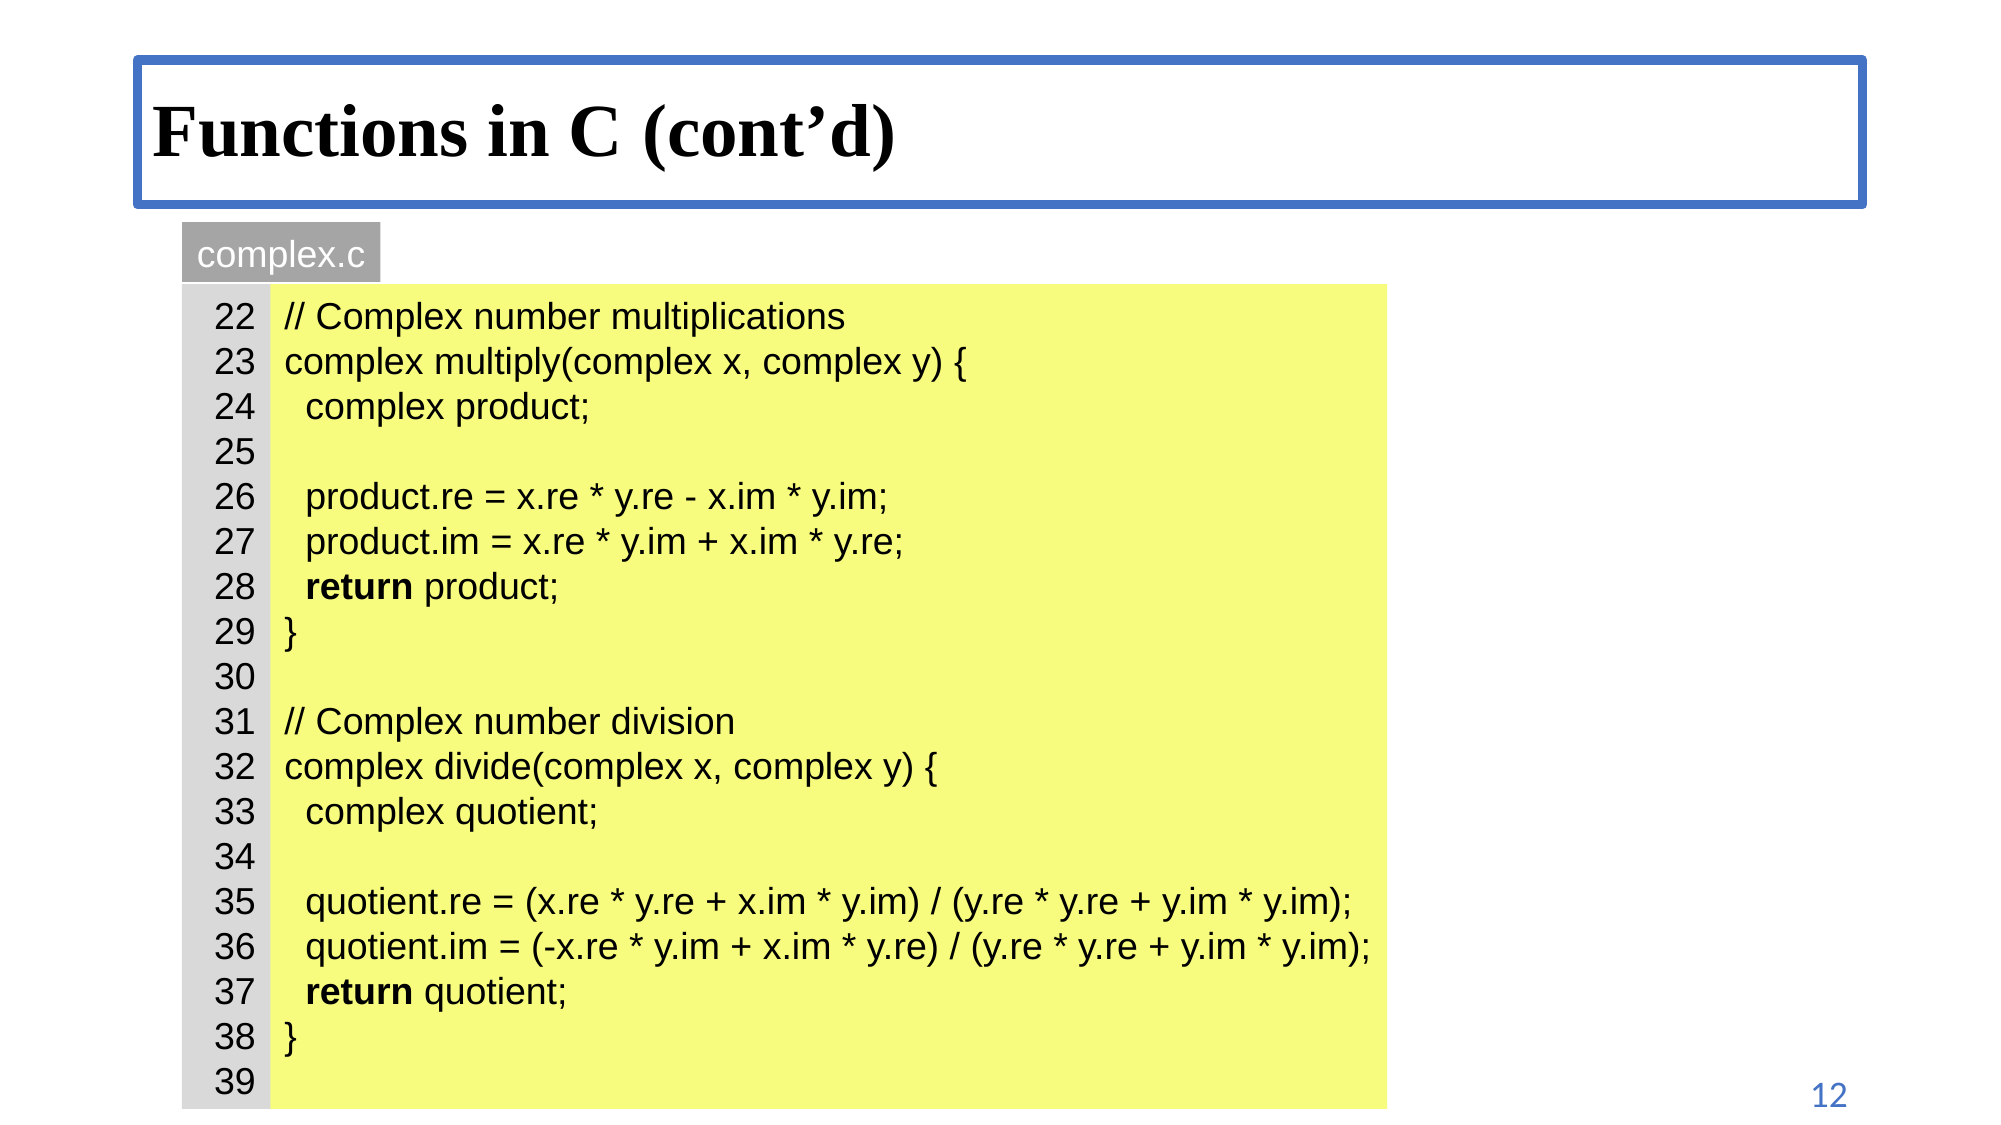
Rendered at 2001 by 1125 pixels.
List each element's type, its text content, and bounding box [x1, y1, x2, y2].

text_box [181, 222, 1387, 1118]
title Functions in C (cont’d) [133, 55, 1867, 209]
